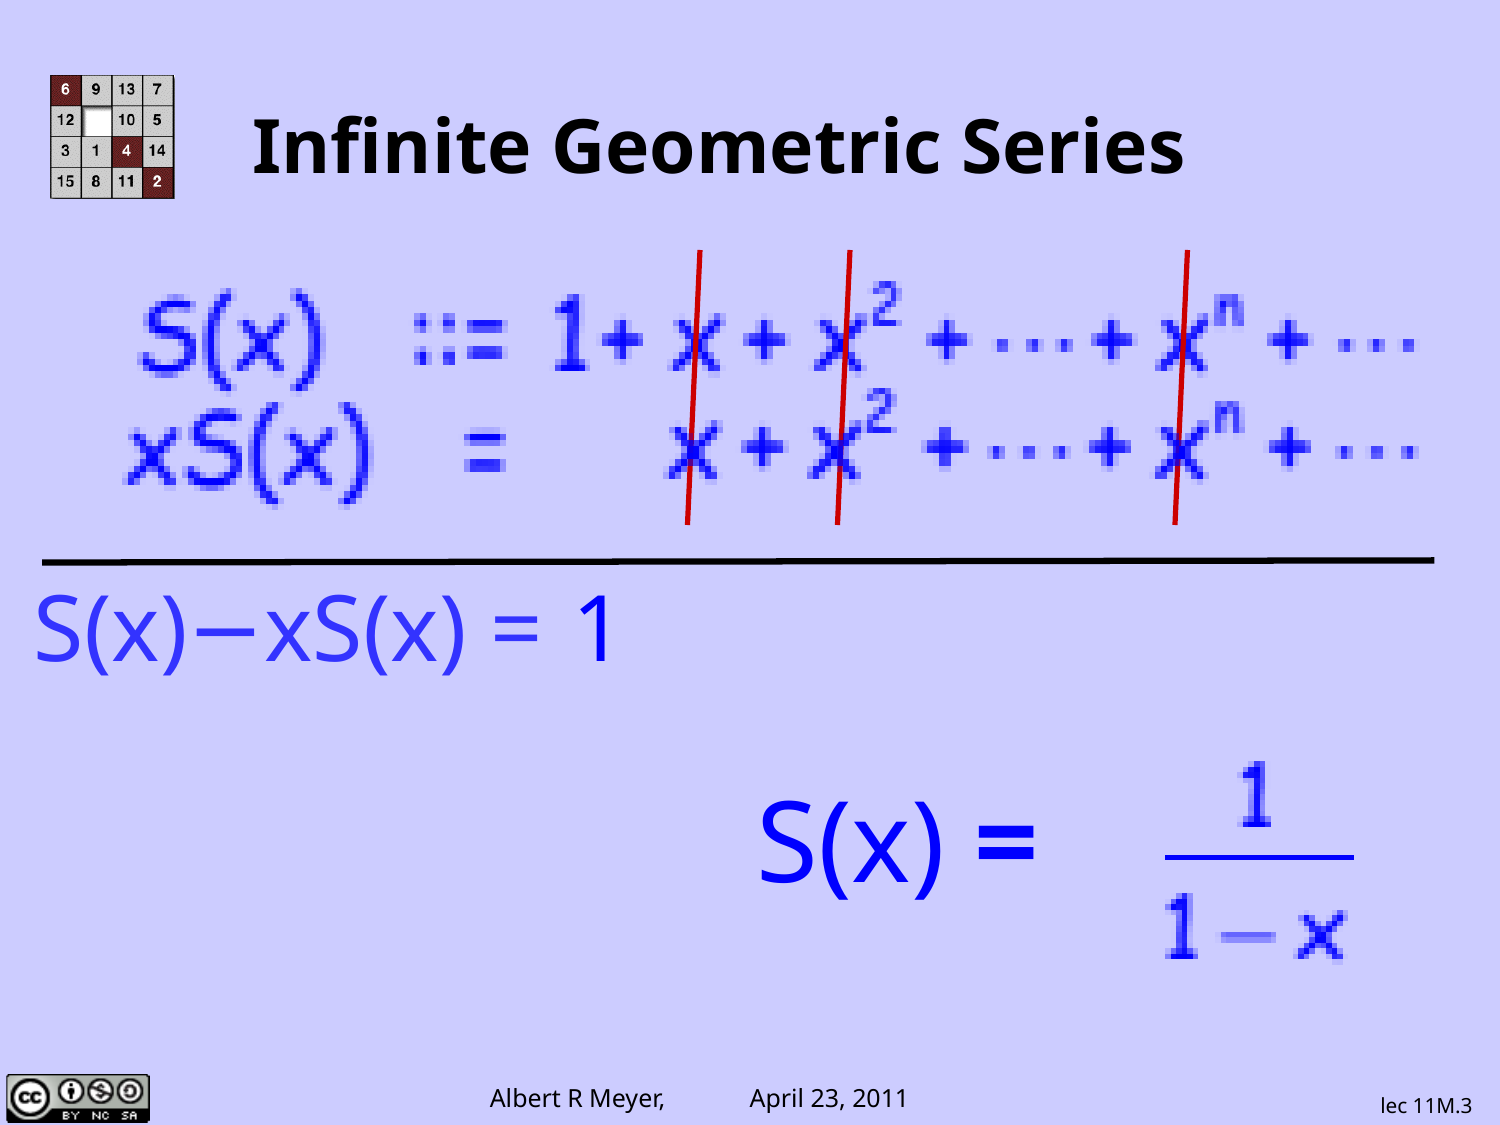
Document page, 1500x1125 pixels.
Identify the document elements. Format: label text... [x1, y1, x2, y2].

title Infinite Geometric Series [237, 49, 1476, 238]
slide_number lec 11M.3 [1049, 1084, 1488, 1125]
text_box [687, 249, 1188, 360]
text_box 1 [557, 562, 640, 688]
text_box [1149, 712, 1360, 971]
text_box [651, 362, 1426, 513]
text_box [110, 382, 513, 518]
text_box S(x) = [156, 762, 1054, 913]
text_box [1191, 256, 1451, 405]
text_box S(x)−xS(x) = [19, 562, 557, 688]
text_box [687, 521, 1188, 526]
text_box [126, 256, 682, 405]
picture [6, 1074, 150, 1123]
picture [50, 75, 175, 199]
